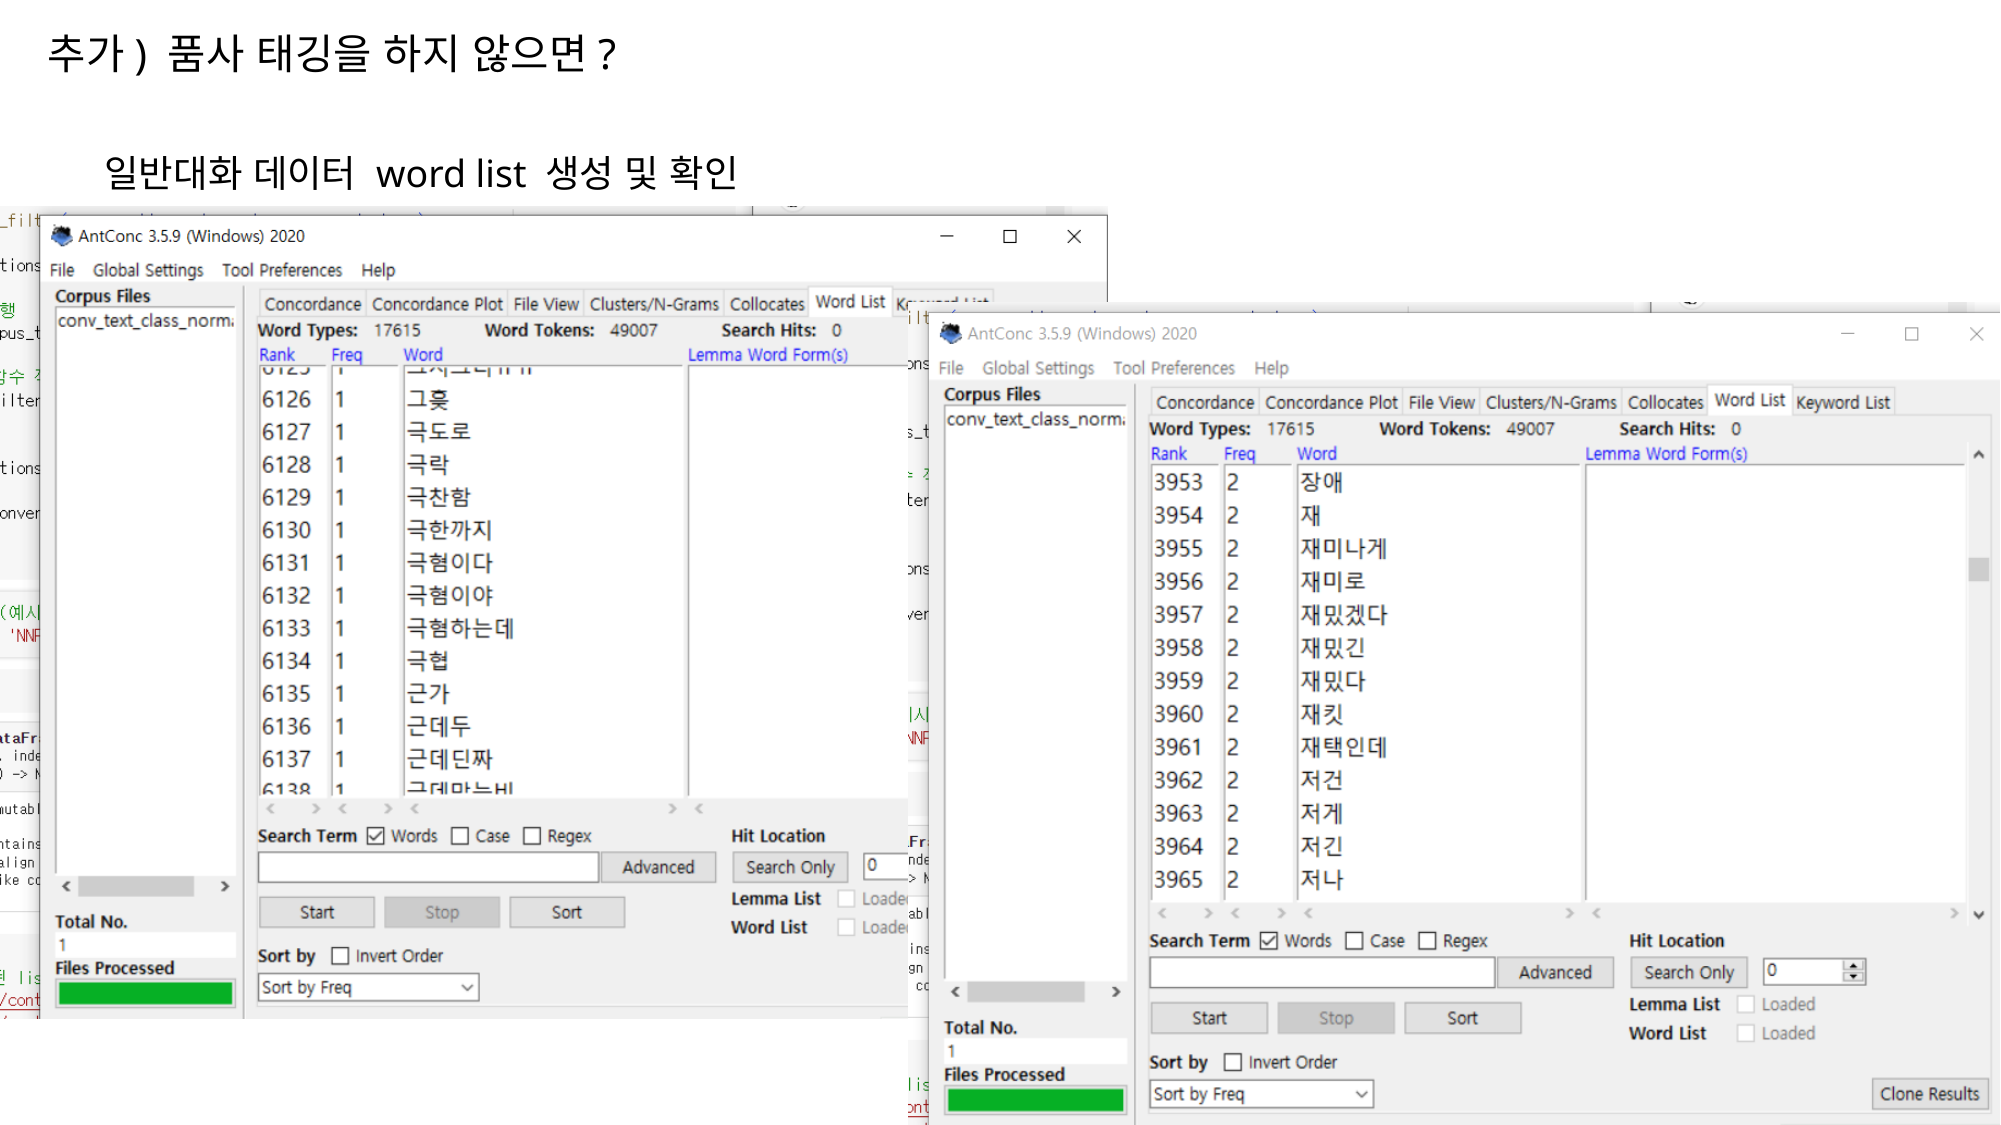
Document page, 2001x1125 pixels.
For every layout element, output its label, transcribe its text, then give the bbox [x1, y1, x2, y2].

picture [0, 206, 2000, 1125]
text_box 추가) 품사 태깅을 하지 않으면? [32, 20, 895, 85]
text_box 일반대화 데이터 word list 생성 및 확인 [89, 142, 1066, 202]
